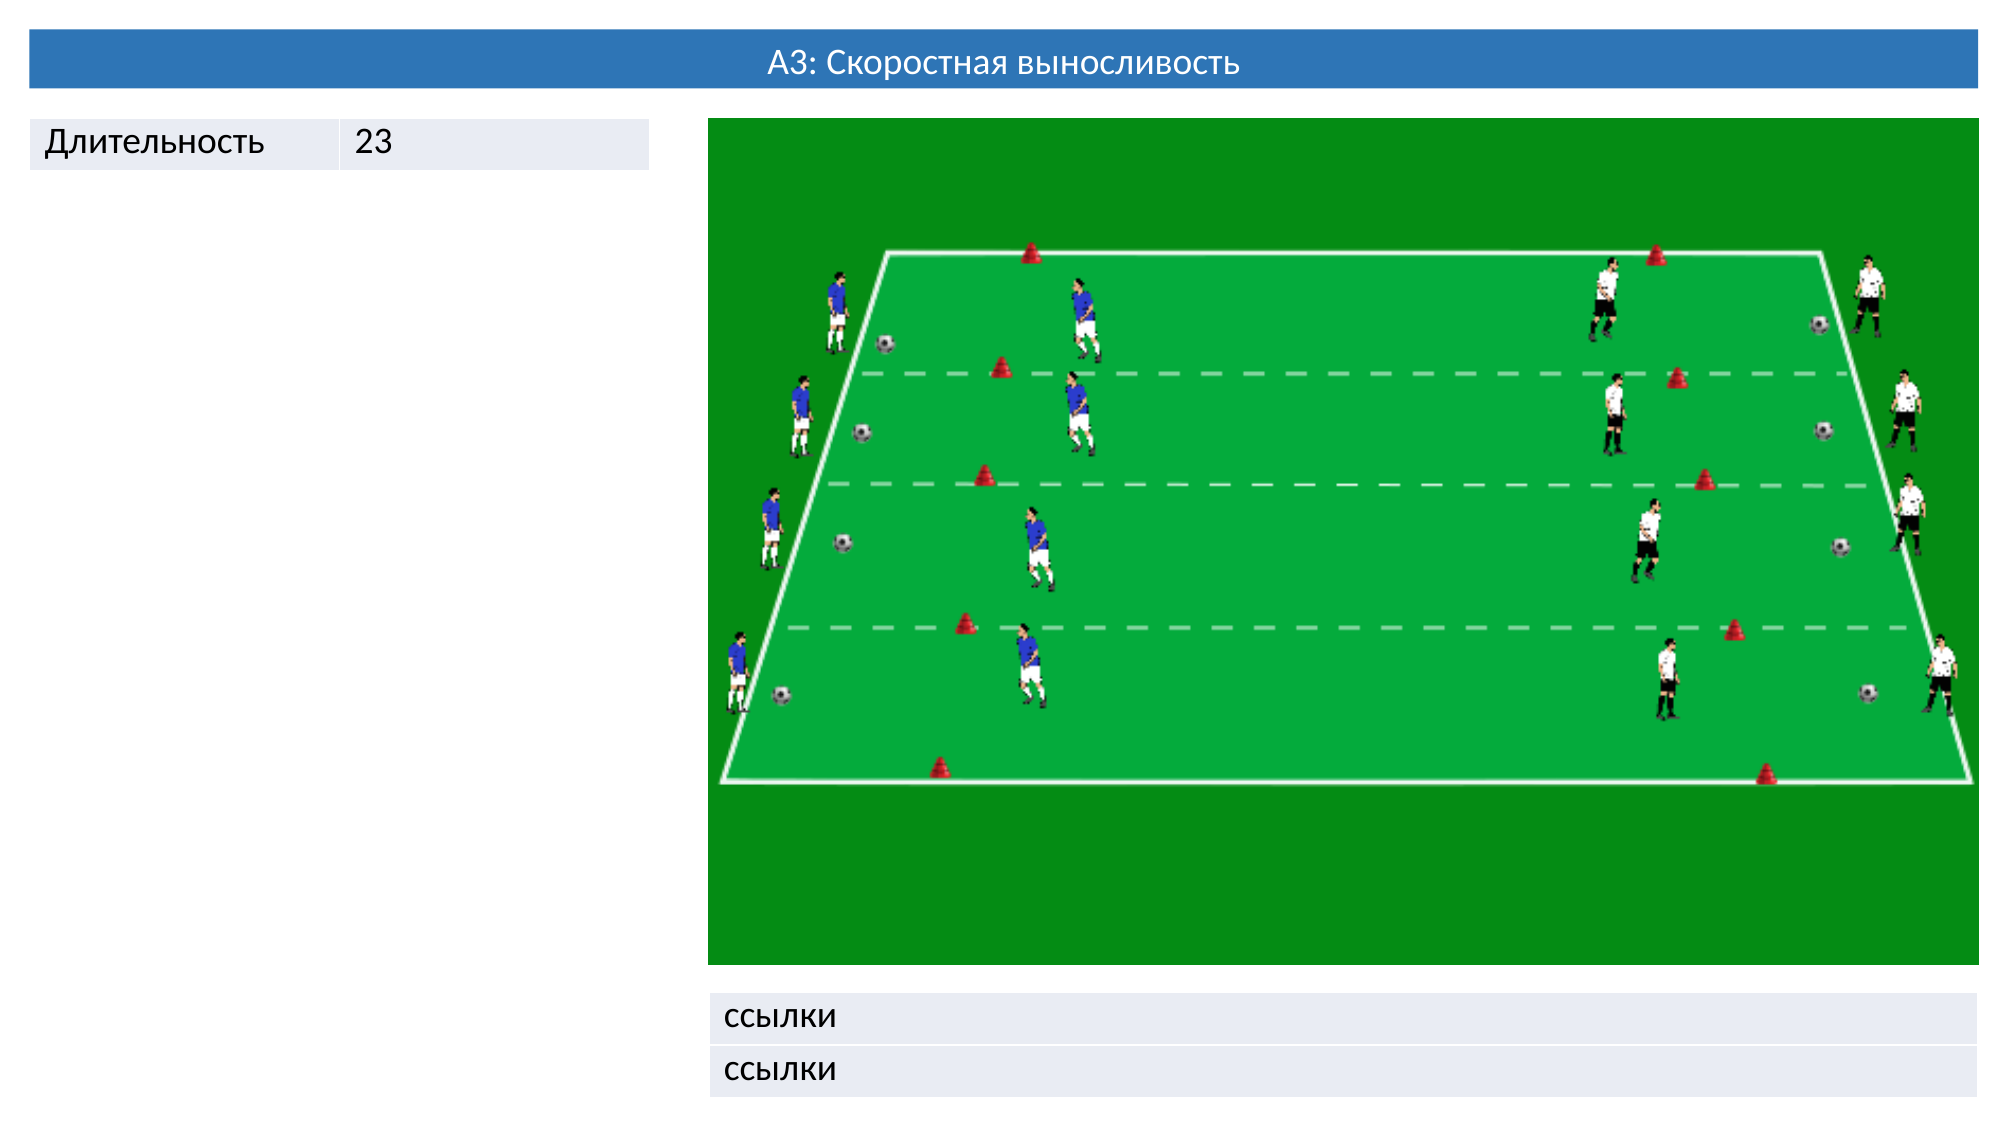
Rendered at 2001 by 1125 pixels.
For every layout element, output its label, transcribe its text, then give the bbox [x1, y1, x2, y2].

table_header 23 [340, 119, 649, 170]
text_box A3: Скоростная выносливость [29, 29, 1979, 89]
table_header ссылки [710, 993, 1977, 1044]
table_cell ссылки [710, 1046, 1977, 1097]
table_header Длительность [30, 119, 339, 170]
picture [708, 117, 1979, 965]
